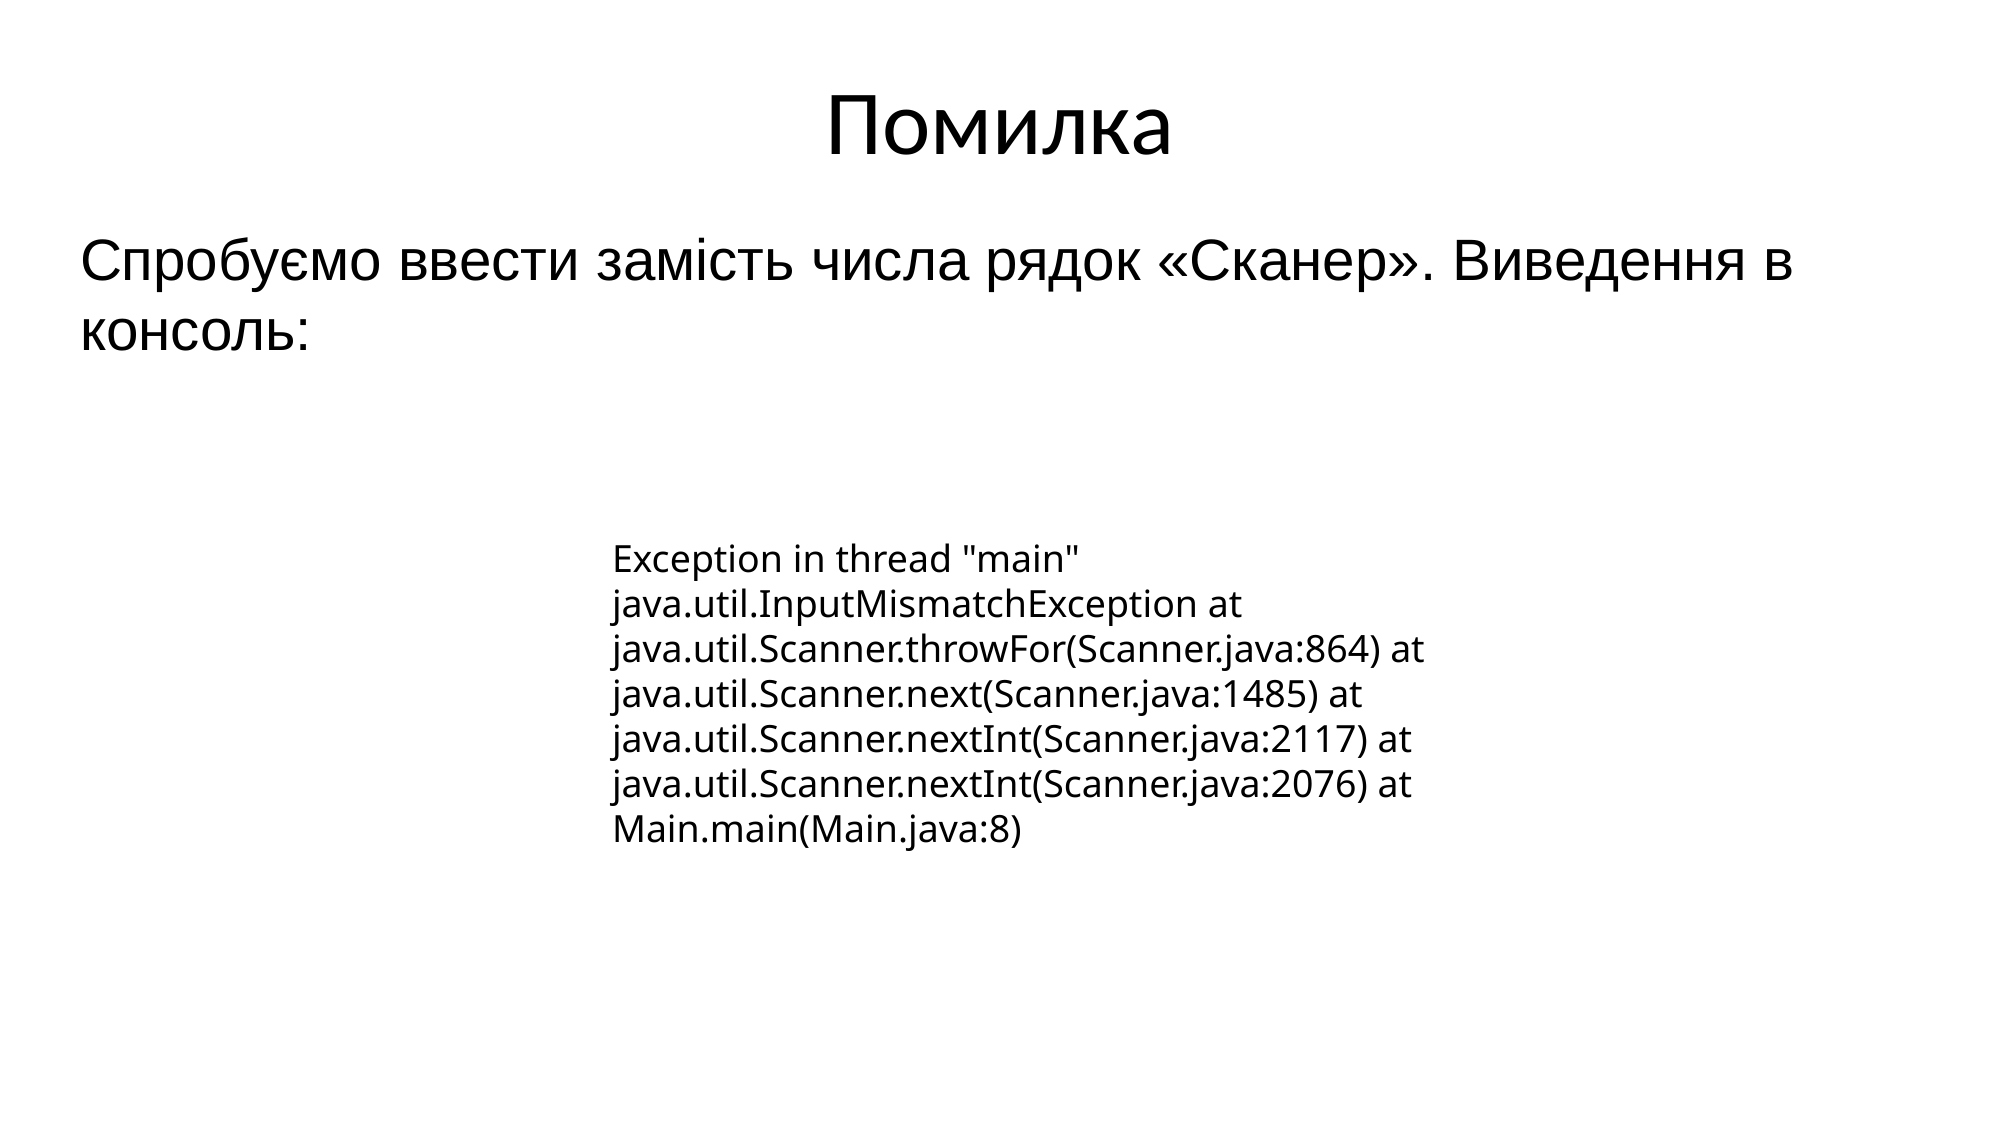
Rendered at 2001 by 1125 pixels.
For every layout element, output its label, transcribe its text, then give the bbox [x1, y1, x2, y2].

text_box Спробуємо ввести замість числа рядок «Сканер». Виведення в консоль: [65, 214, 1947, 370]
text_box Exception in thread "main" java.util.InputMismatchException at java.util.Scanner.throwFor(Scanner.java:864) at java.util.Scanner.next(Scanner.java:1485) at java.util.Scanner.nextInt(Scanner.java:2117) at java.util.Scanner.nextInt(Scanner.java:2076) at Main.main(Main.java:8) [597, 527, 1597, 858]
text_box Помилка [649, 55, 1351, 181]
